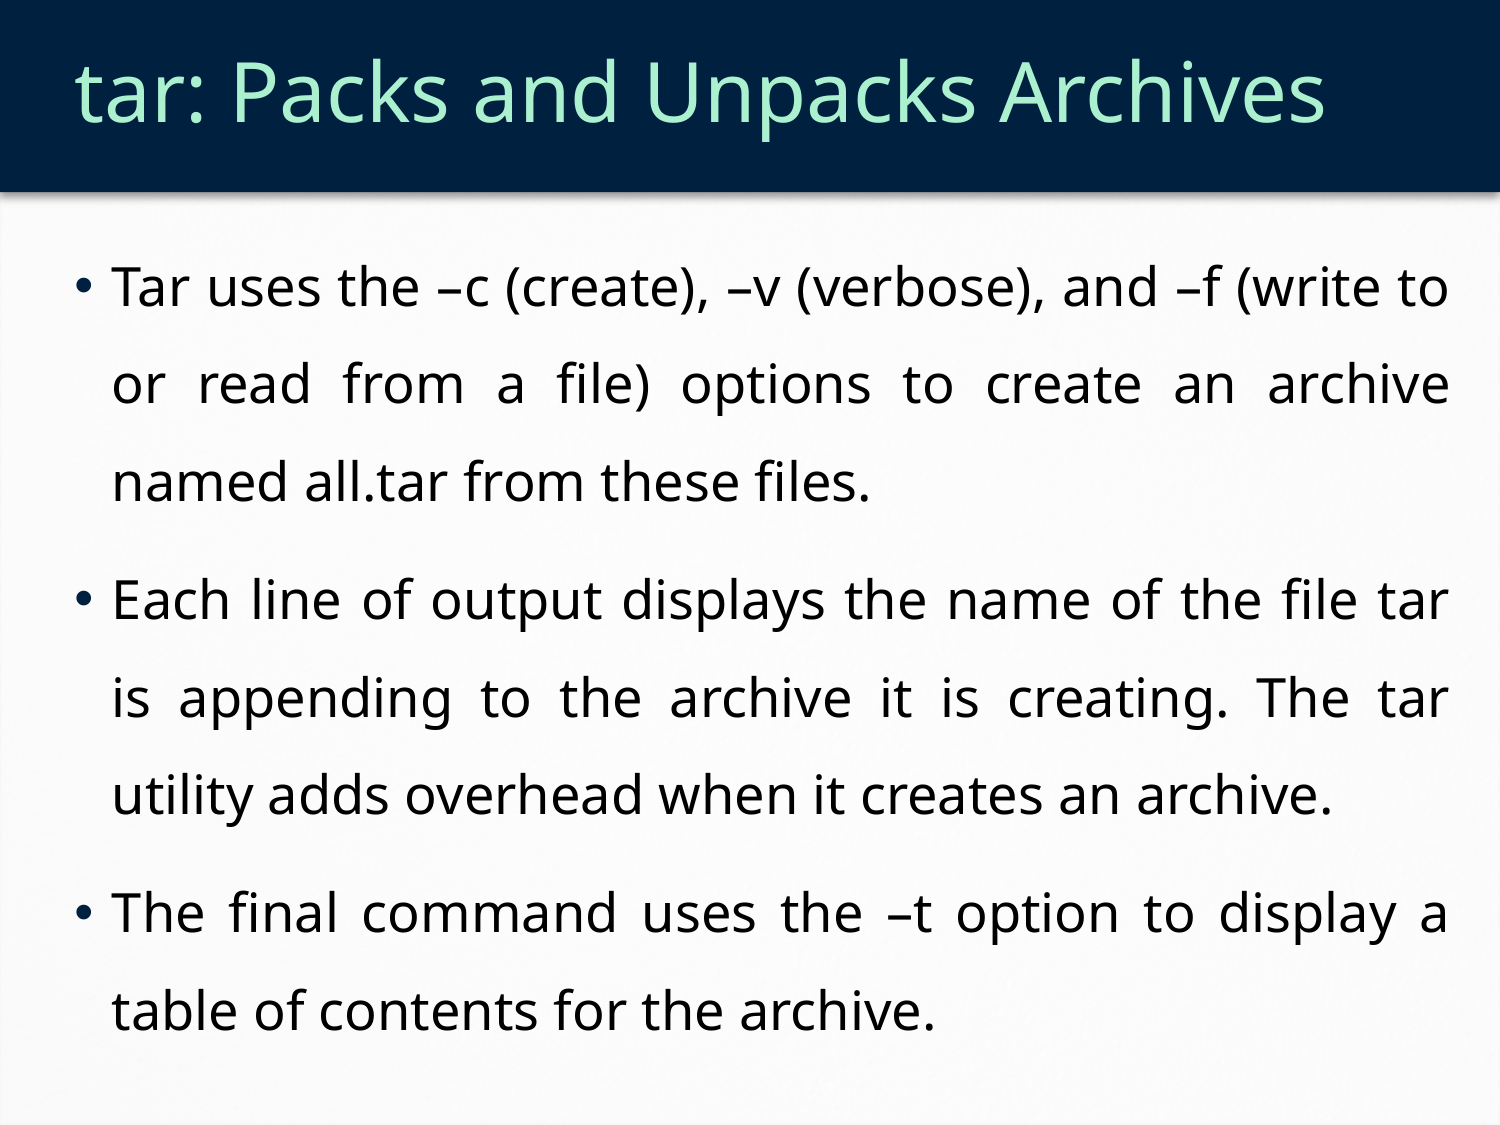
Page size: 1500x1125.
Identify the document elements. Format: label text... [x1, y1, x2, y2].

list Tar uses the –c (create), –v (verbose), and –f (write to or read from a file) options to create an archive named all.tar from these files. Each line of output displays the name of the file tar is appending to the archive it is creating. The tar utility adds overhead when it creates an archive. The final command uses the –t option to display a table of contents for the archive. [59, 212, 1468, 1099]
title tar: Packs and Unpacks Archives [59, 0, 1500, 193]
